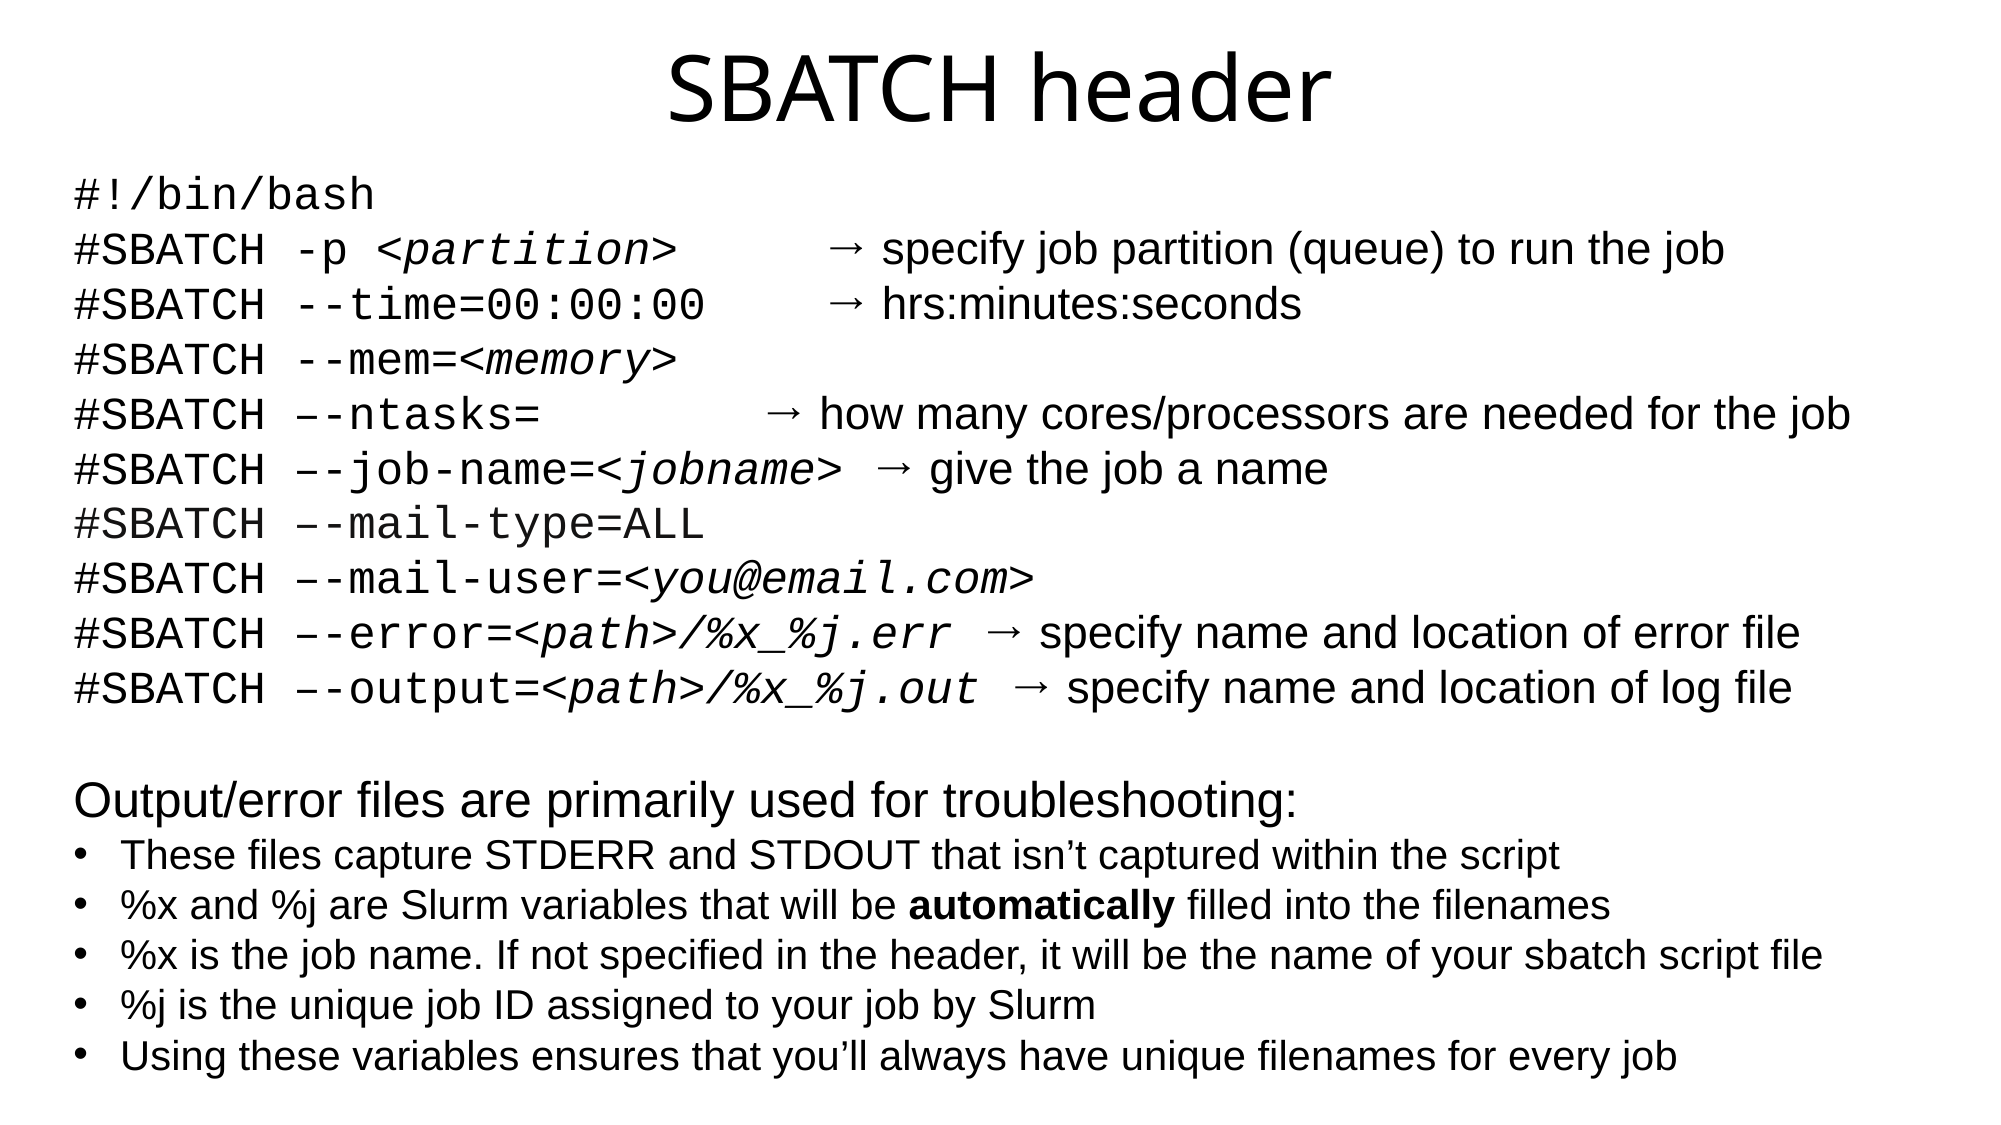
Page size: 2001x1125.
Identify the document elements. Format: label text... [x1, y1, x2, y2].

text_box #!/bin/bash #SBATCH -p <partition> → specify job partition (queue) to run the job #SBATCH --time=00:00:00 → hrs:minutes:seconds #SBATCH --mem=<memory> #SBATCH –-ntasks= → how many cores/processors are needed for the job #SBATCH –-job-name=<jobname> → give the job a name #SBATCH –-mail-type=ALL #SBATCH –-mail-user=<you@email.com> #SBATCH –-error=<path>/%x_%j.err → specify name and location of error file #SBATCH –-output=<path>/%x_%j.out → specify name and location of log file Output/error files are primarily used for troubleshooting: These files capture STDERR and STDOUT that isn’t captured within the script %x and %j are Slurm variables that will be automatically filled into the filenames %x is the job name. If not specified in the header, it will be the name of your sbatch script file %j is the unique job ID assigned to your job by Slurm Using these variables ensures that you’ll always have unique filenames for every job [58, 156, 1919, 1104]
title SBATCH header [137, 21, 1863, 156]
